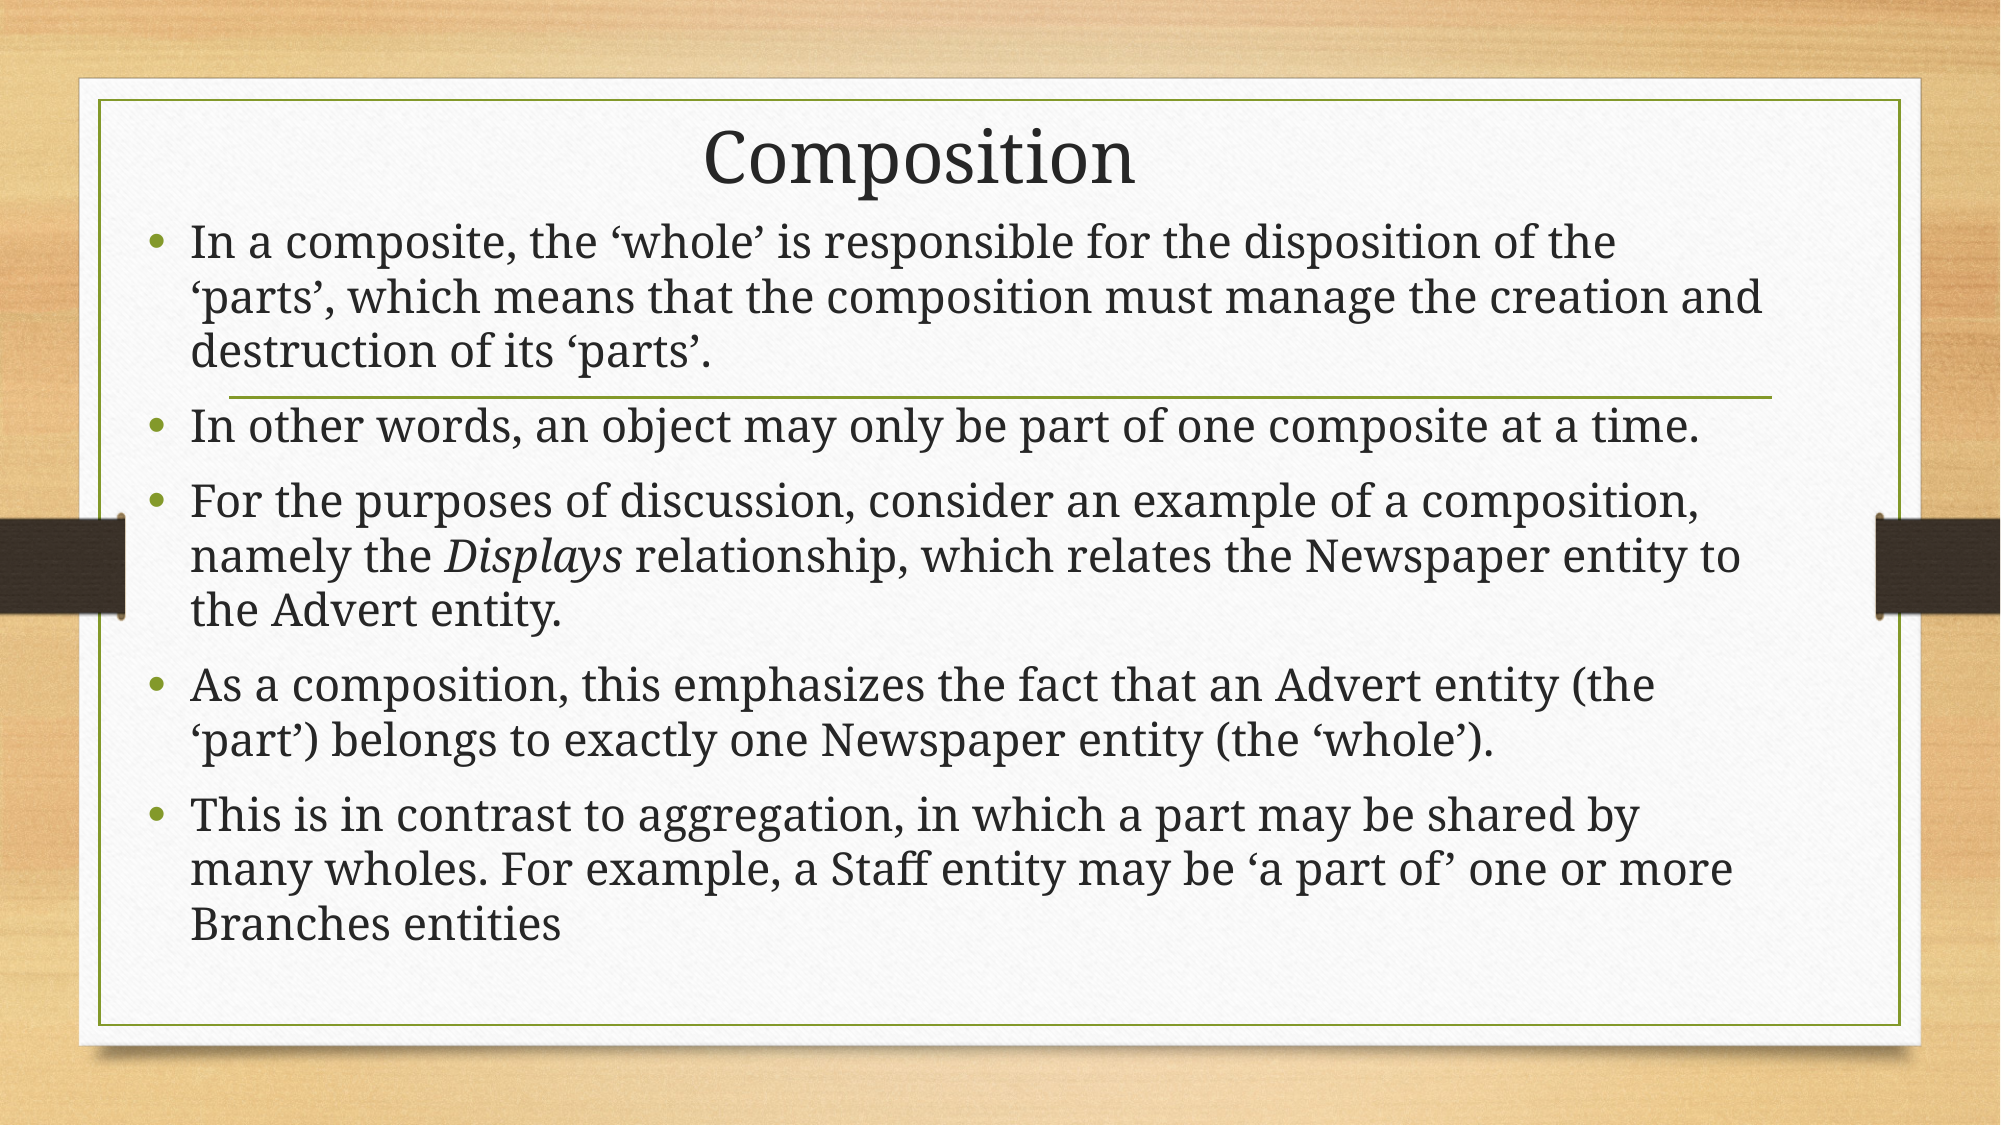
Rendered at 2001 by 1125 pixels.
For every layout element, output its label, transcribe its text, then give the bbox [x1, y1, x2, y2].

title Composition [132, 103, 1708, 205]
picture [0, 0, 2001, 1125]
list In a composite, the ‘whole’ is responsible for the disposition of the ‘parts’, which means that the composition must manage the creation and destruction of its ‘parts’. In other words, an object may only be part of one composite at a time. For the purposes of discussion, consider an example of a composition, namely the Displays relationship, which relates the Newspaper entity to the Advert entity. As a composition, this emphasizes the fact that an Advert entity (the ‘part’) belongs to exactly one Newspaper entity (the ‘whole’). This is in contrast to aggregation, in which a part may be shared by many wholes. For example, a Staff entity may be ‘a part of’ one or more Branches entities [132, 205, 1788, 964]
